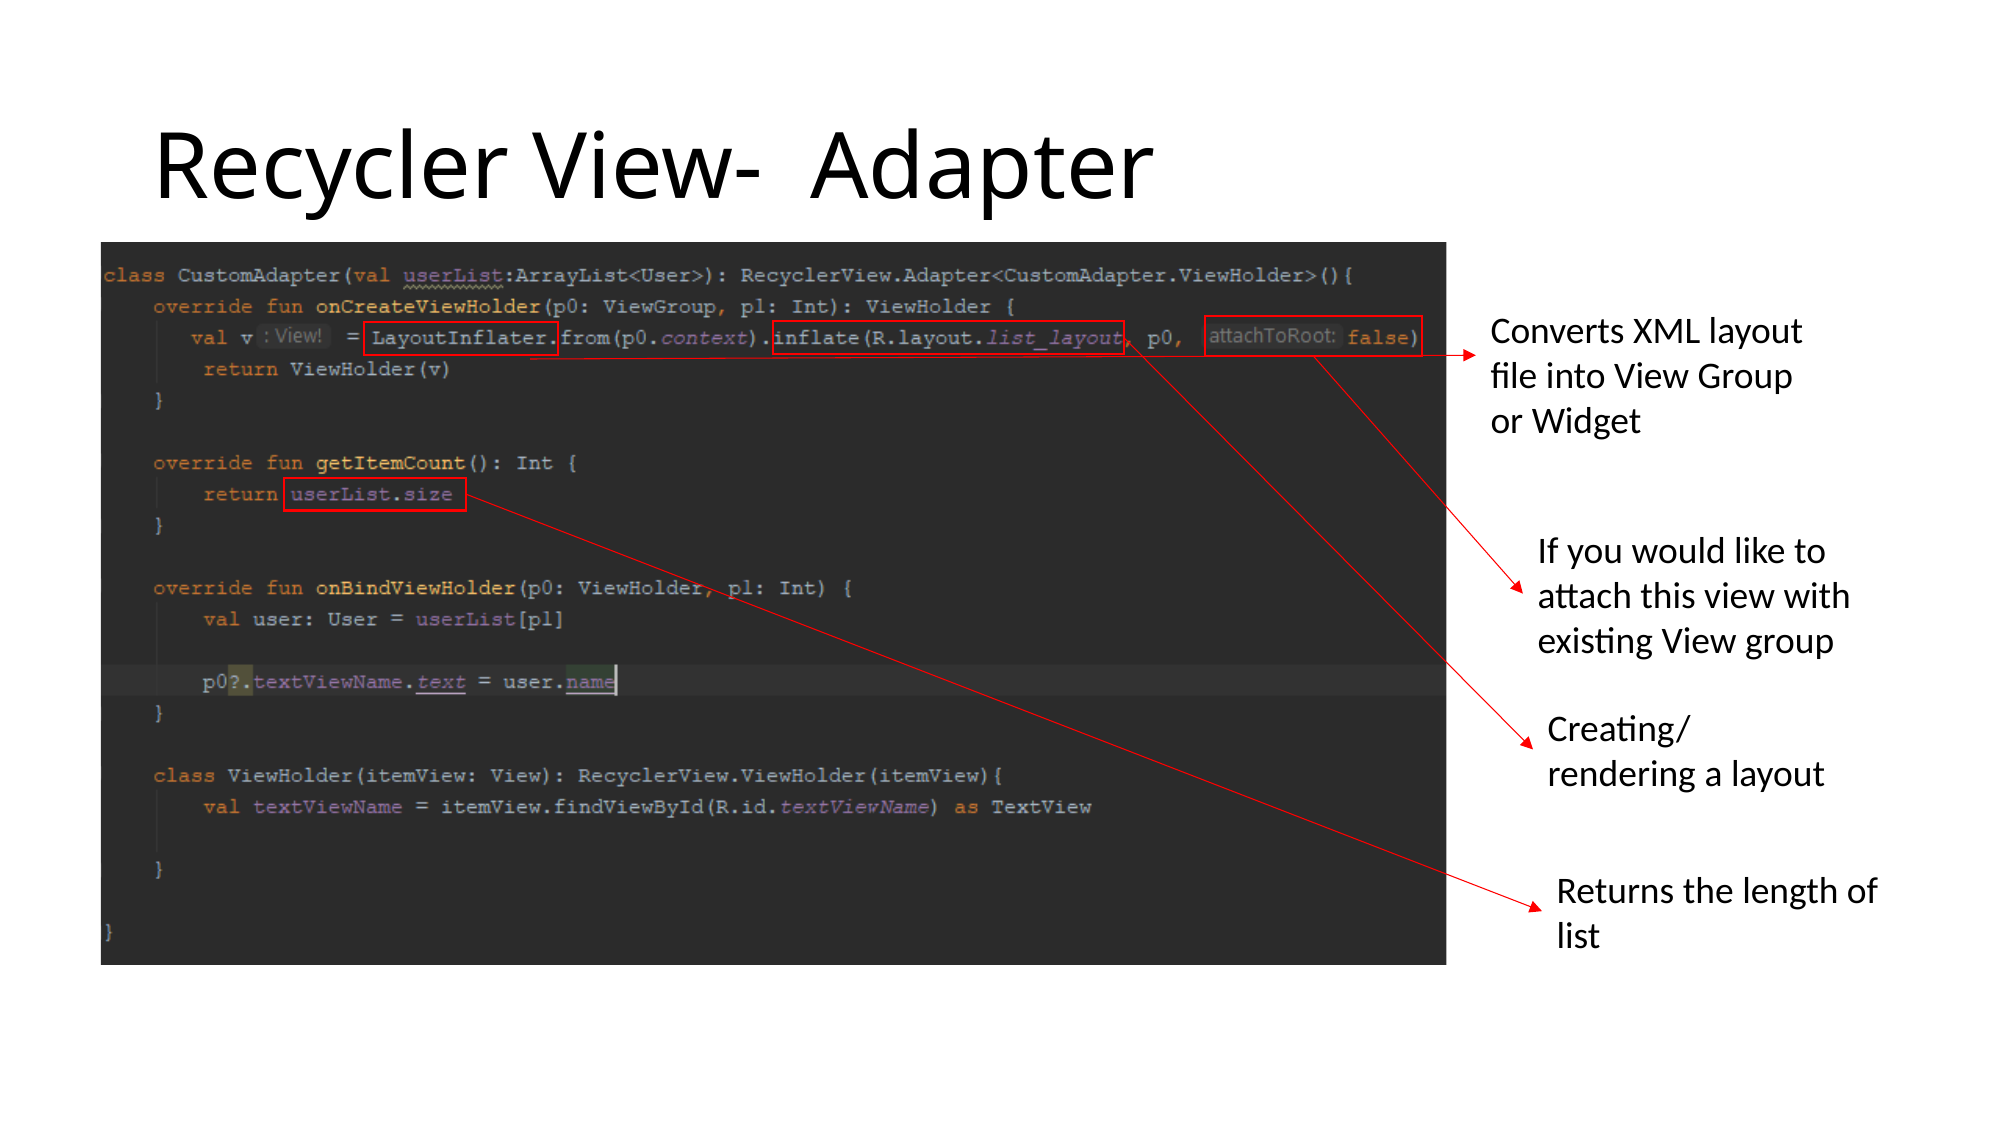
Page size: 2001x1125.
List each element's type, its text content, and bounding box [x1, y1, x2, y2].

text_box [1313, 356, 1523, 595]
text_box If you would like to attach this view with existing View group [1542, 518, 1880, 669]
title Recycler View- Adapter [137, 59, 1863, 278]
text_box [465, 494, 1542, 912]
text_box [1123, 337, 1533, 751]
text_box Creating/ rendering a layout [1542, 697, 1852, 802]
text_box Returns the length of list [1541, 858, 1899, 964]
text_box Converts XML layout file into View Group or Widget [1475, 298, 1833, 449]
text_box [530, 355, 1476, 359]
picture [100, 242, 1447, 965]
